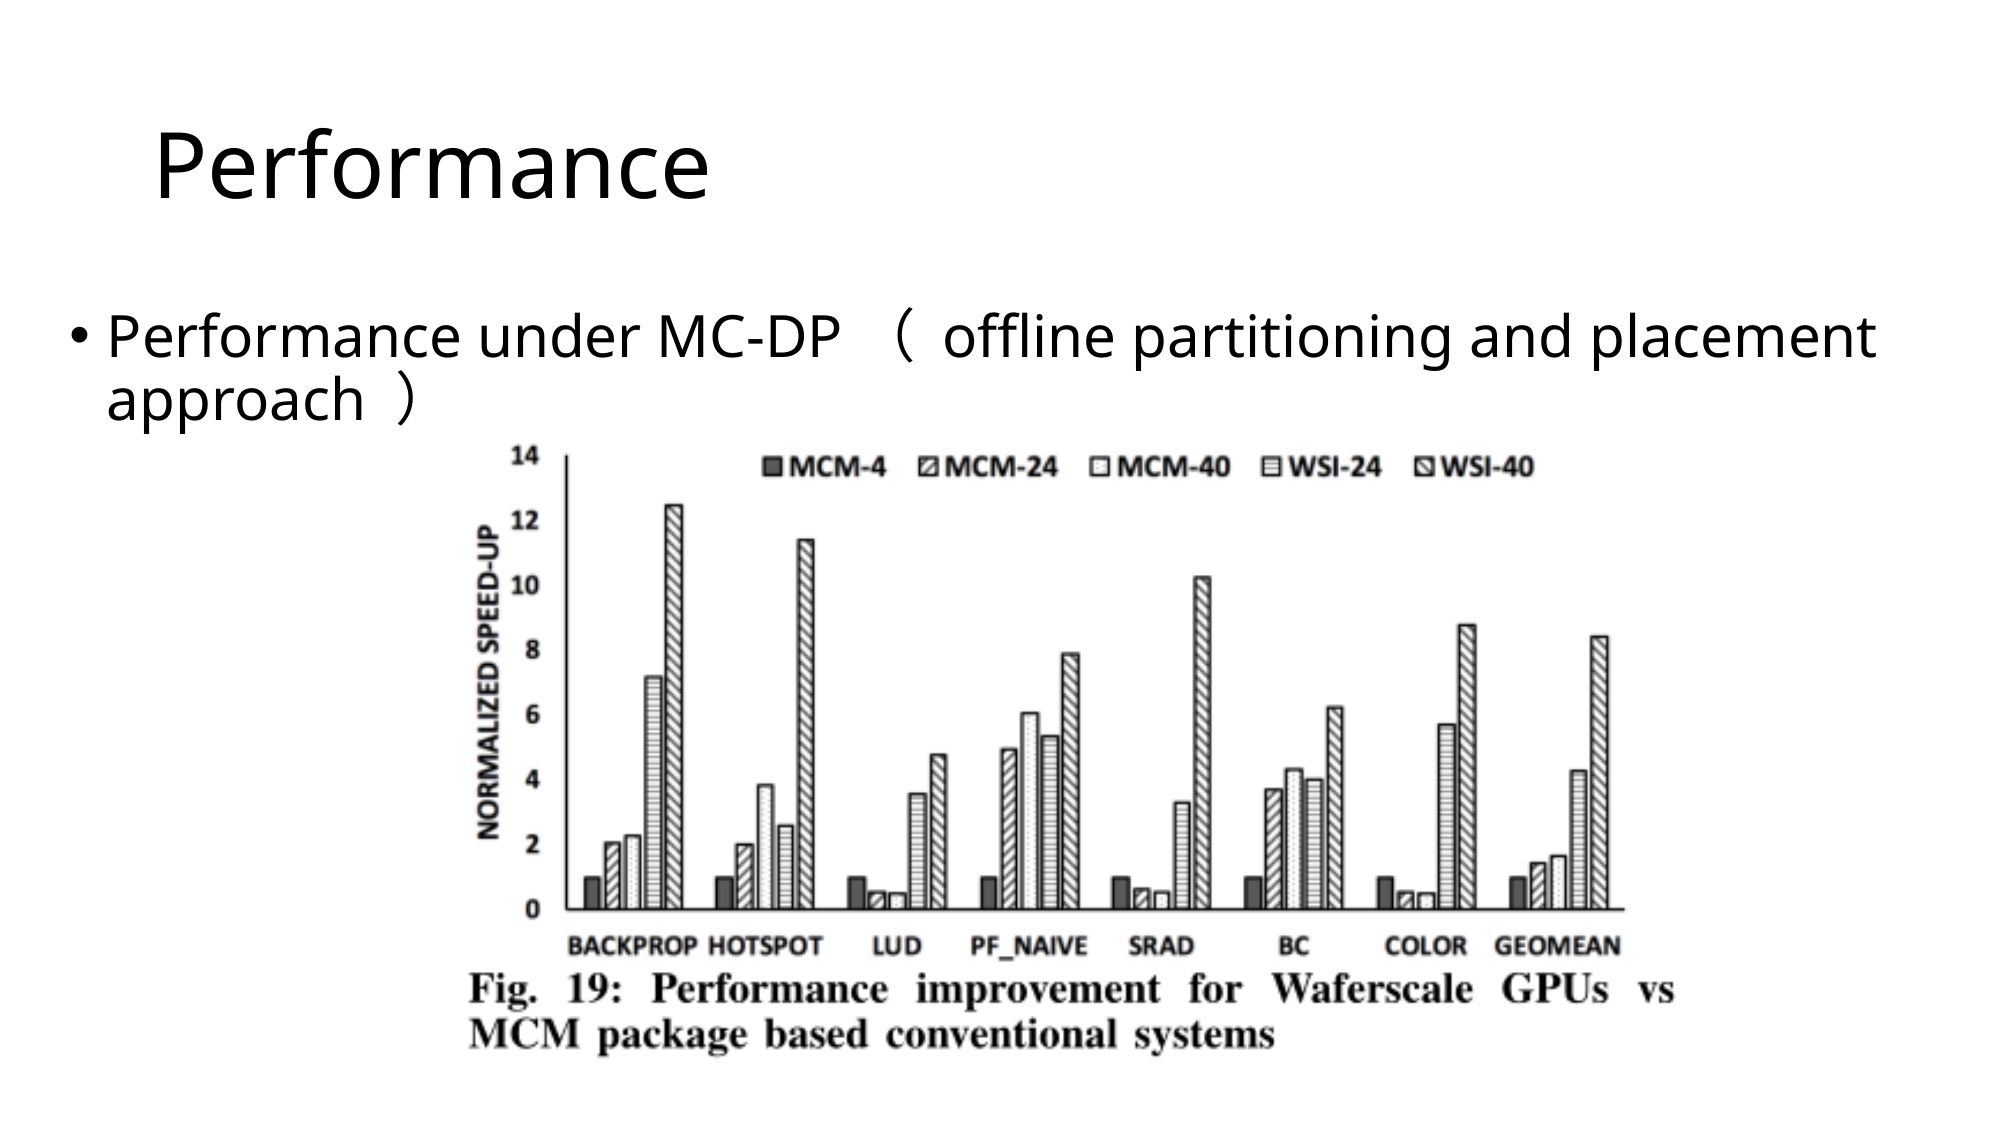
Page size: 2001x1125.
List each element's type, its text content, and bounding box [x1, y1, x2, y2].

list Performance under MC-DP（ offline partitioning and placement approach ） [54, 299, 1984, 1014]
picture [446, 410, 1699, 1075]
title Performance [137, 59, 1863, 278]
